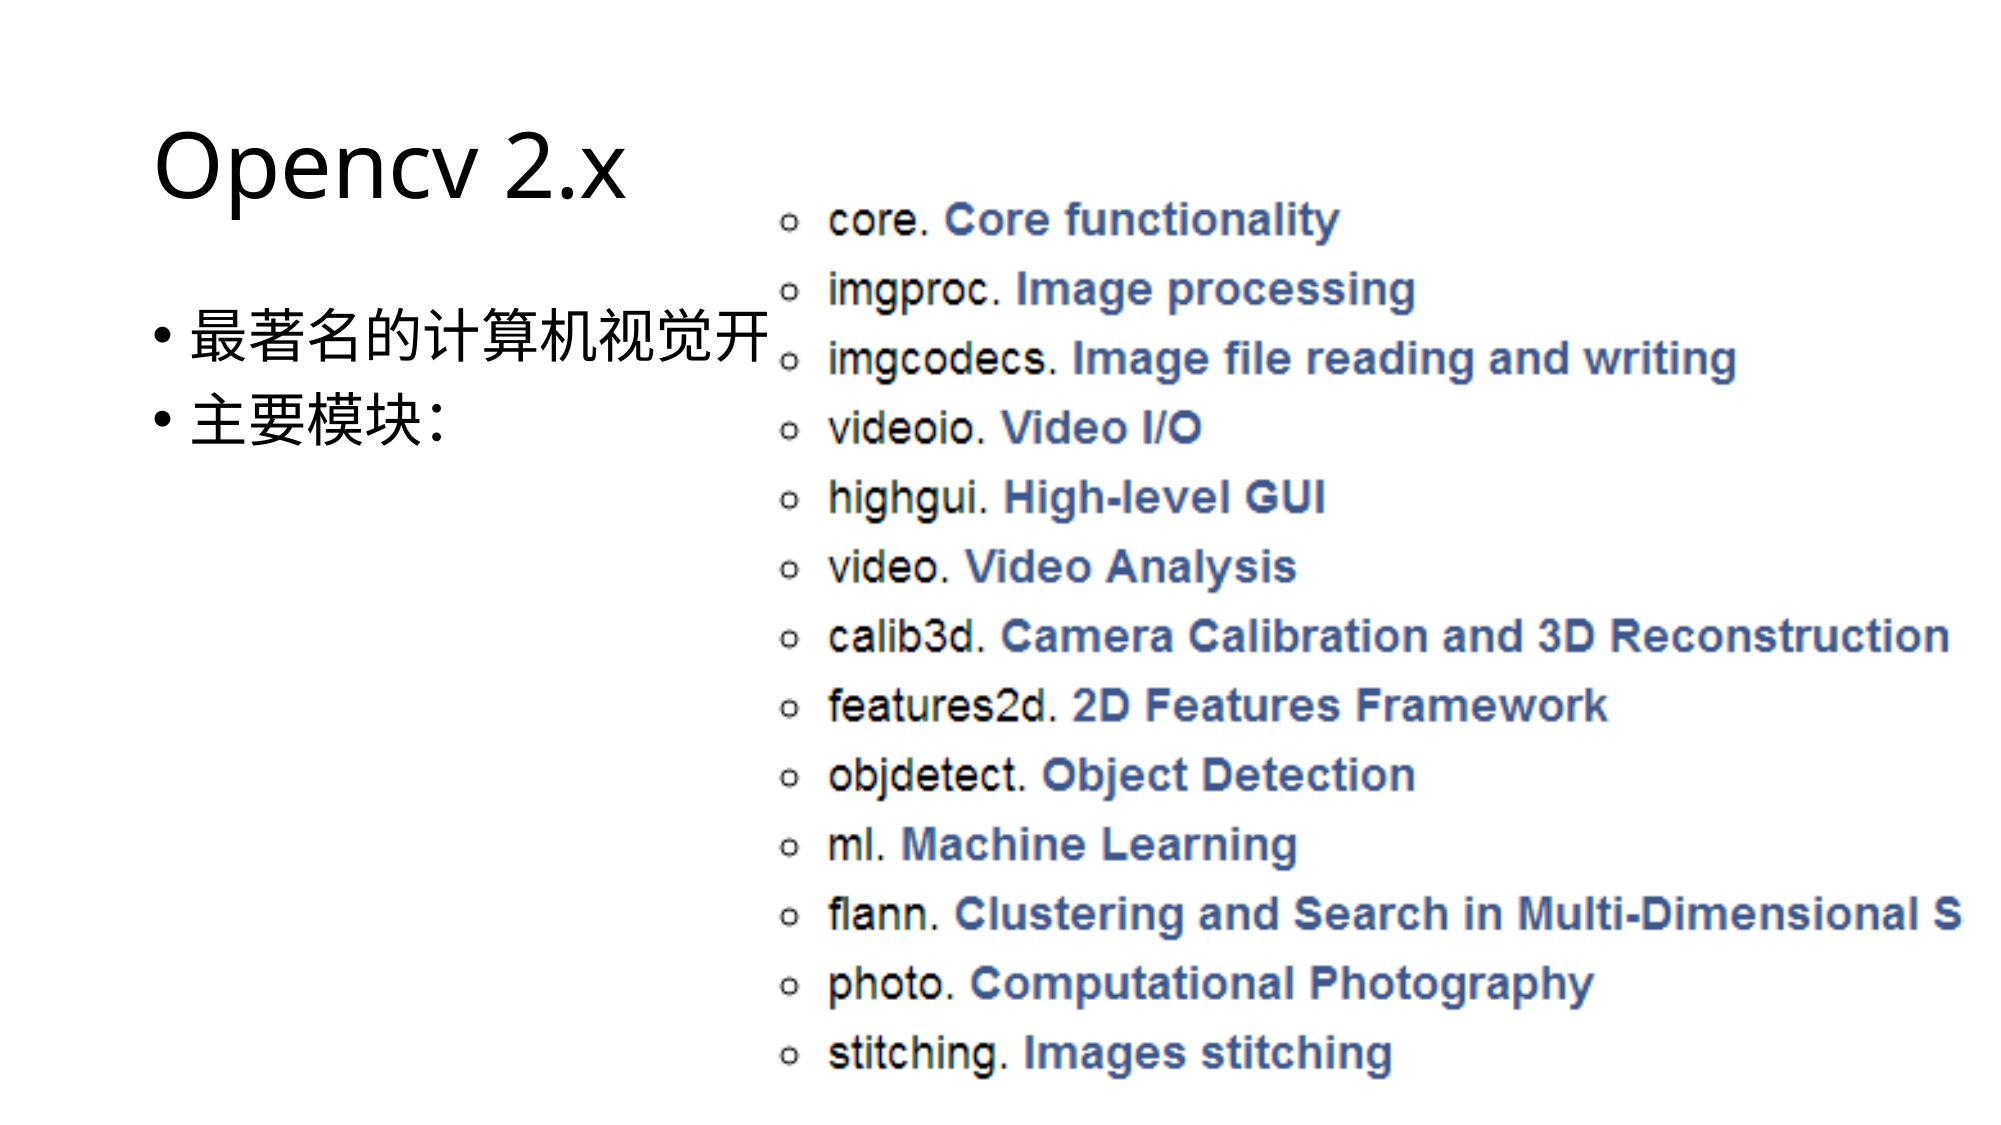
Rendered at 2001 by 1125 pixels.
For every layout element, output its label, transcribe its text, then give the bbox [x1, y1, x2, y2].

title Opencv 2.x [137, 59, 1863, 278]
picture [767, 195, 1964, 1090]
list 最著名的计算机视觉开源库 主要模块： [137, 299, 767, 1014]
